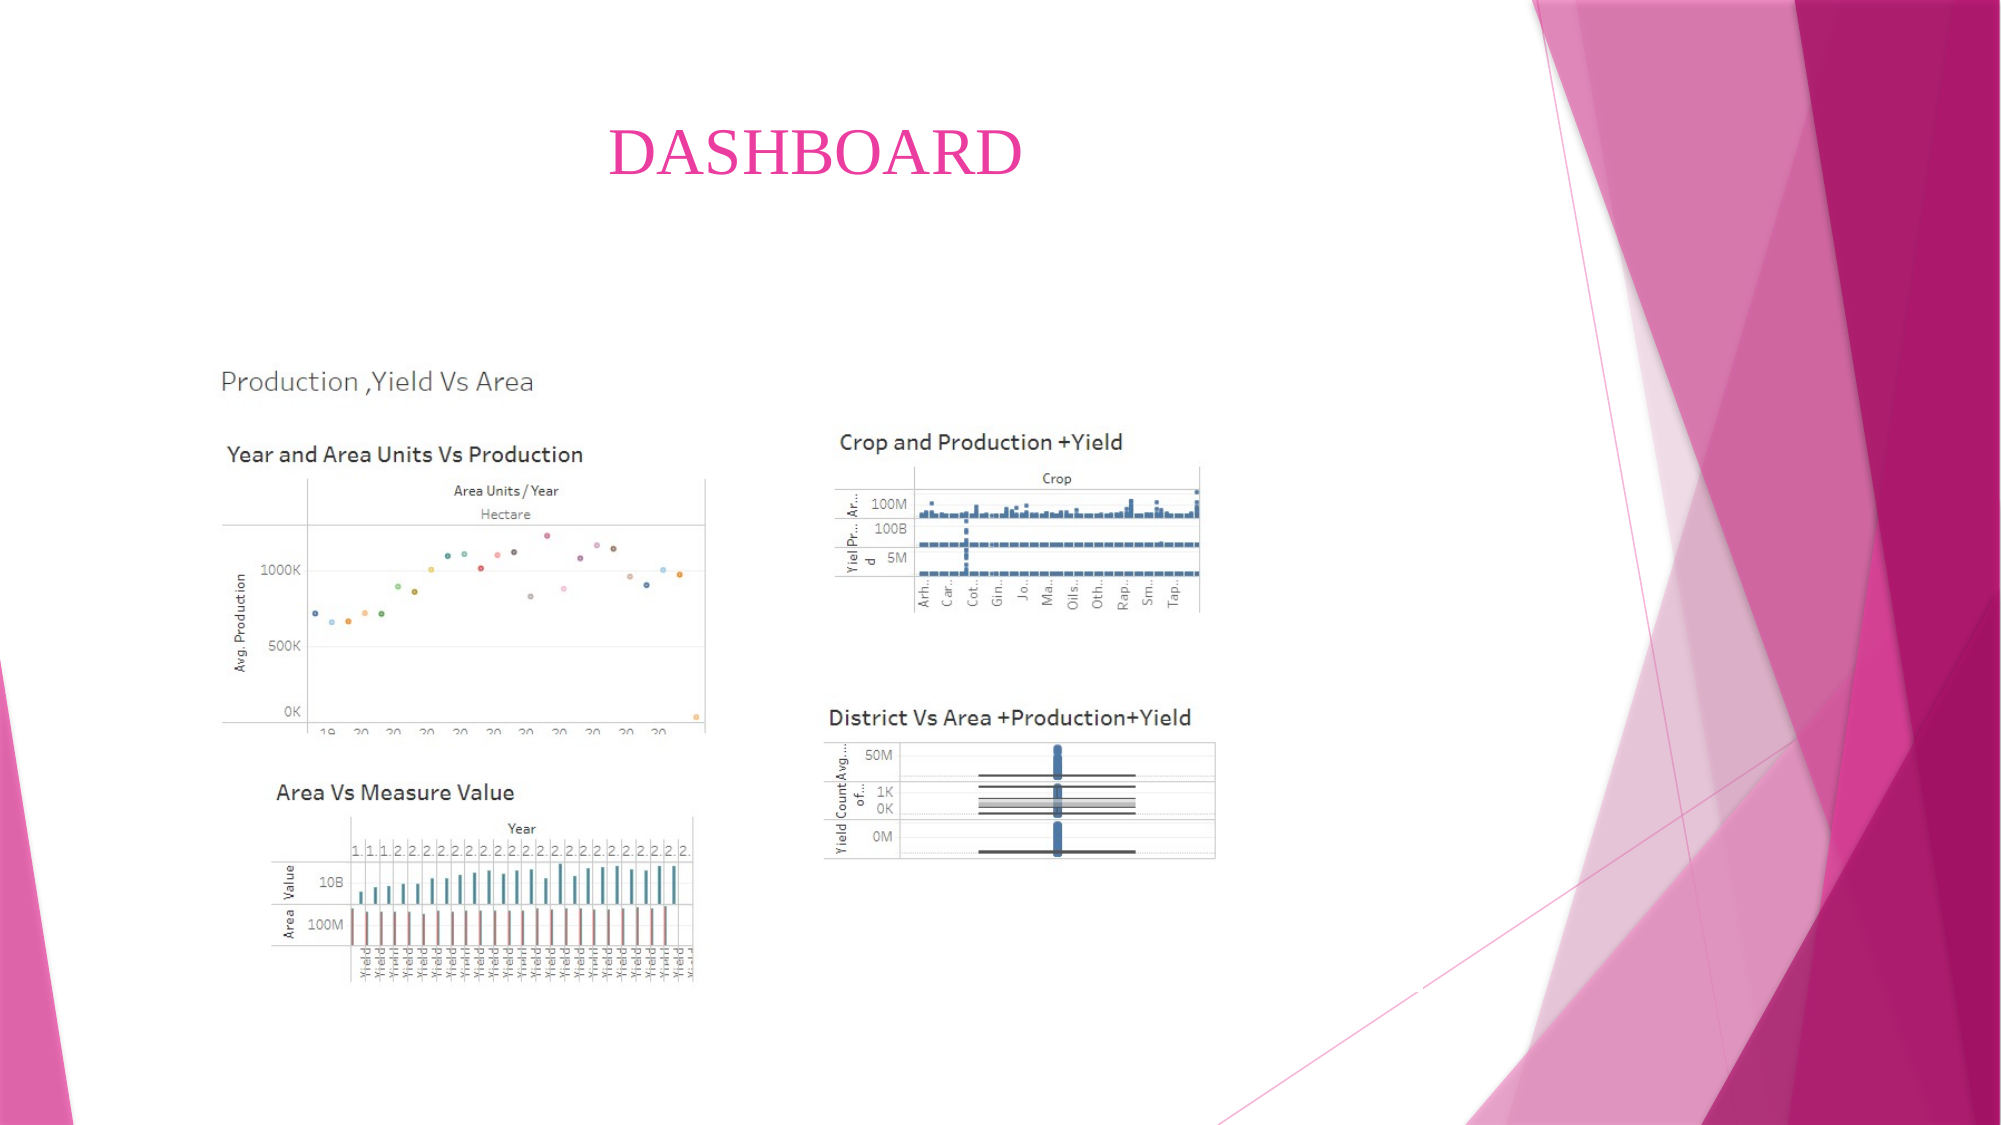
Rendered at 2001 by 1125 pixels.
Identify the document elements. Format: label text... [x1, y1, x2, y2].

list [208, 353, 1424, 992]
title DASHBOARD [111, 99, 1522, 317]
